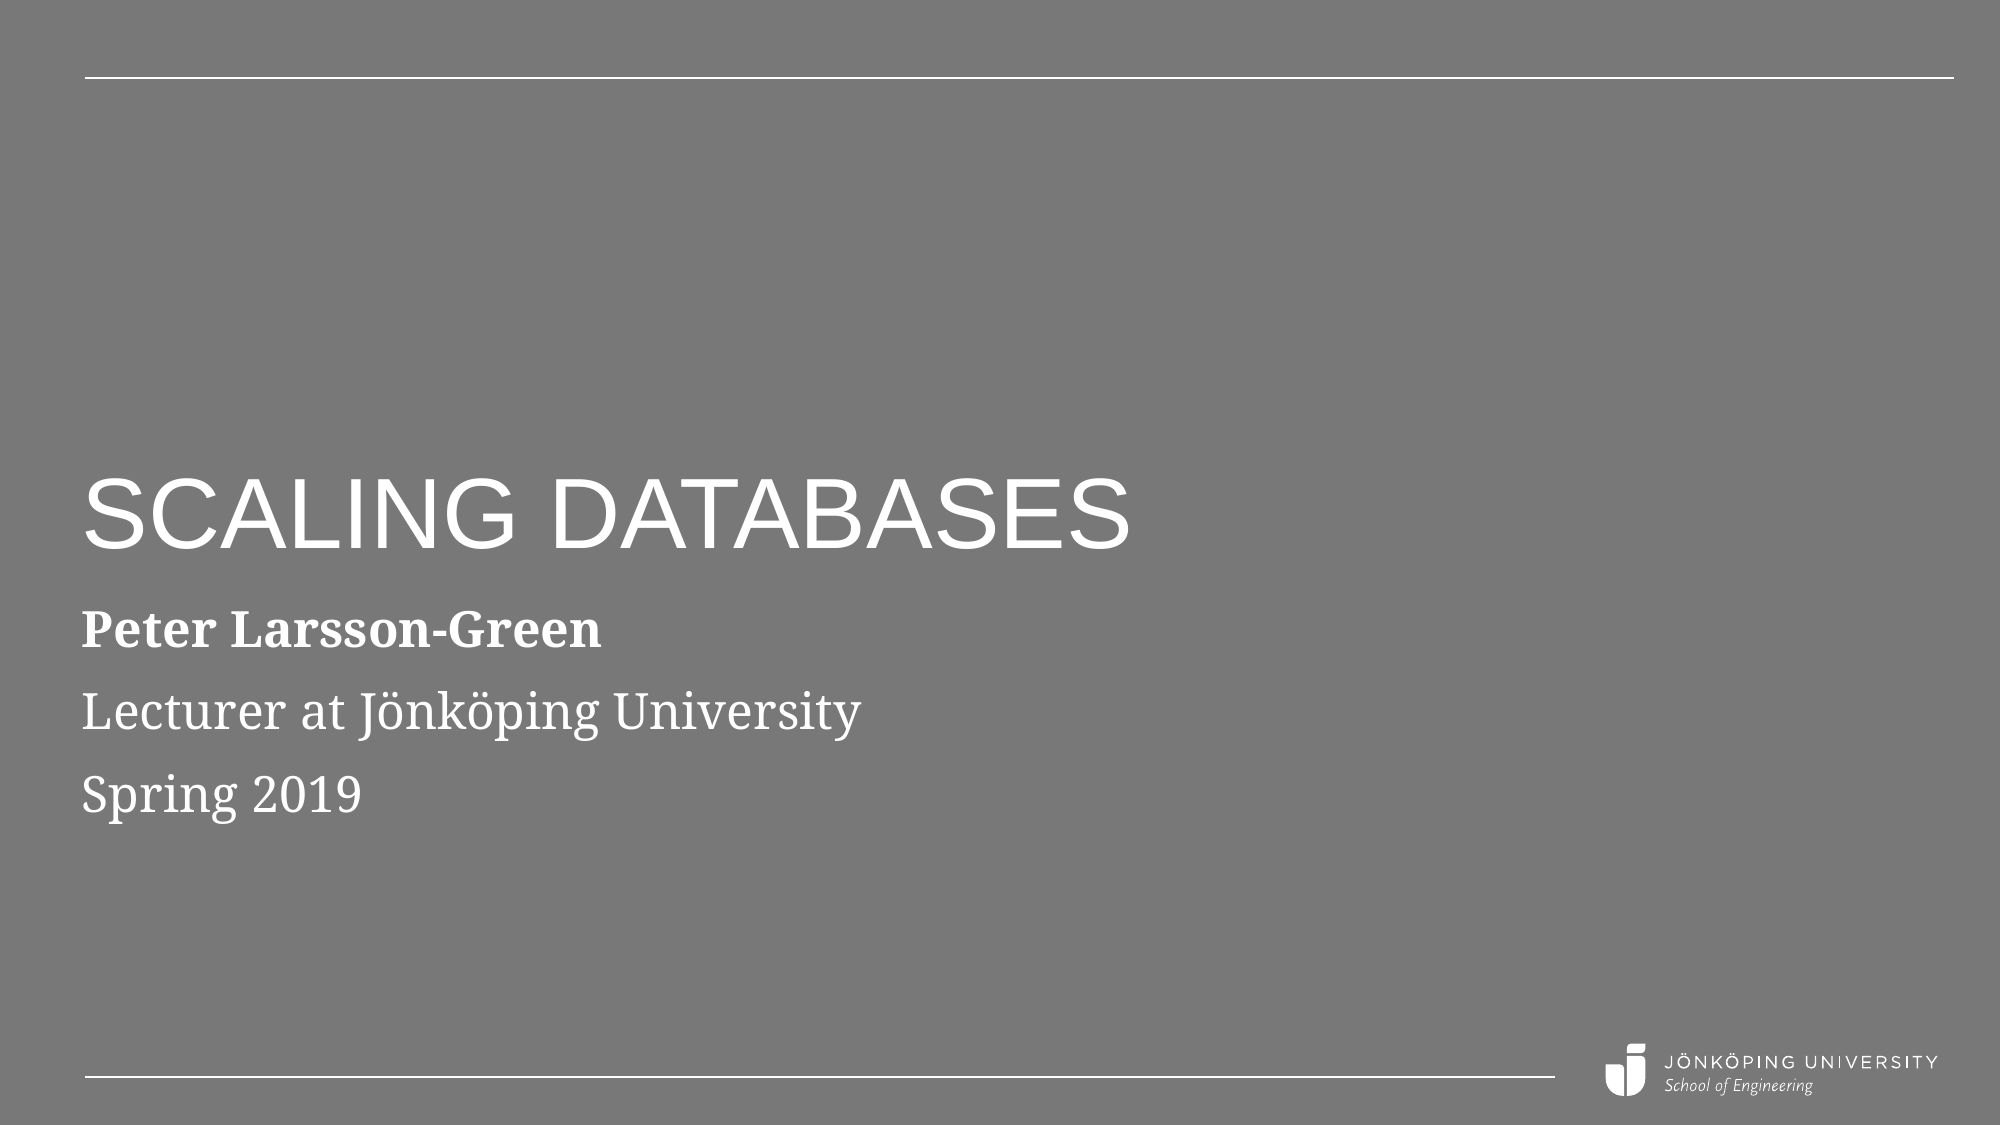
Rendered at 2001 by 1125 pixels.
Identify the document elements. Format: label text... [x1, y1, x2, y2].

title Scaling databases [66, 184, 1954, 576]
subtitle Peter Larsson-Green Lecturer at Jönköping University Spring 2019 [66, 590, 1954, 863]
